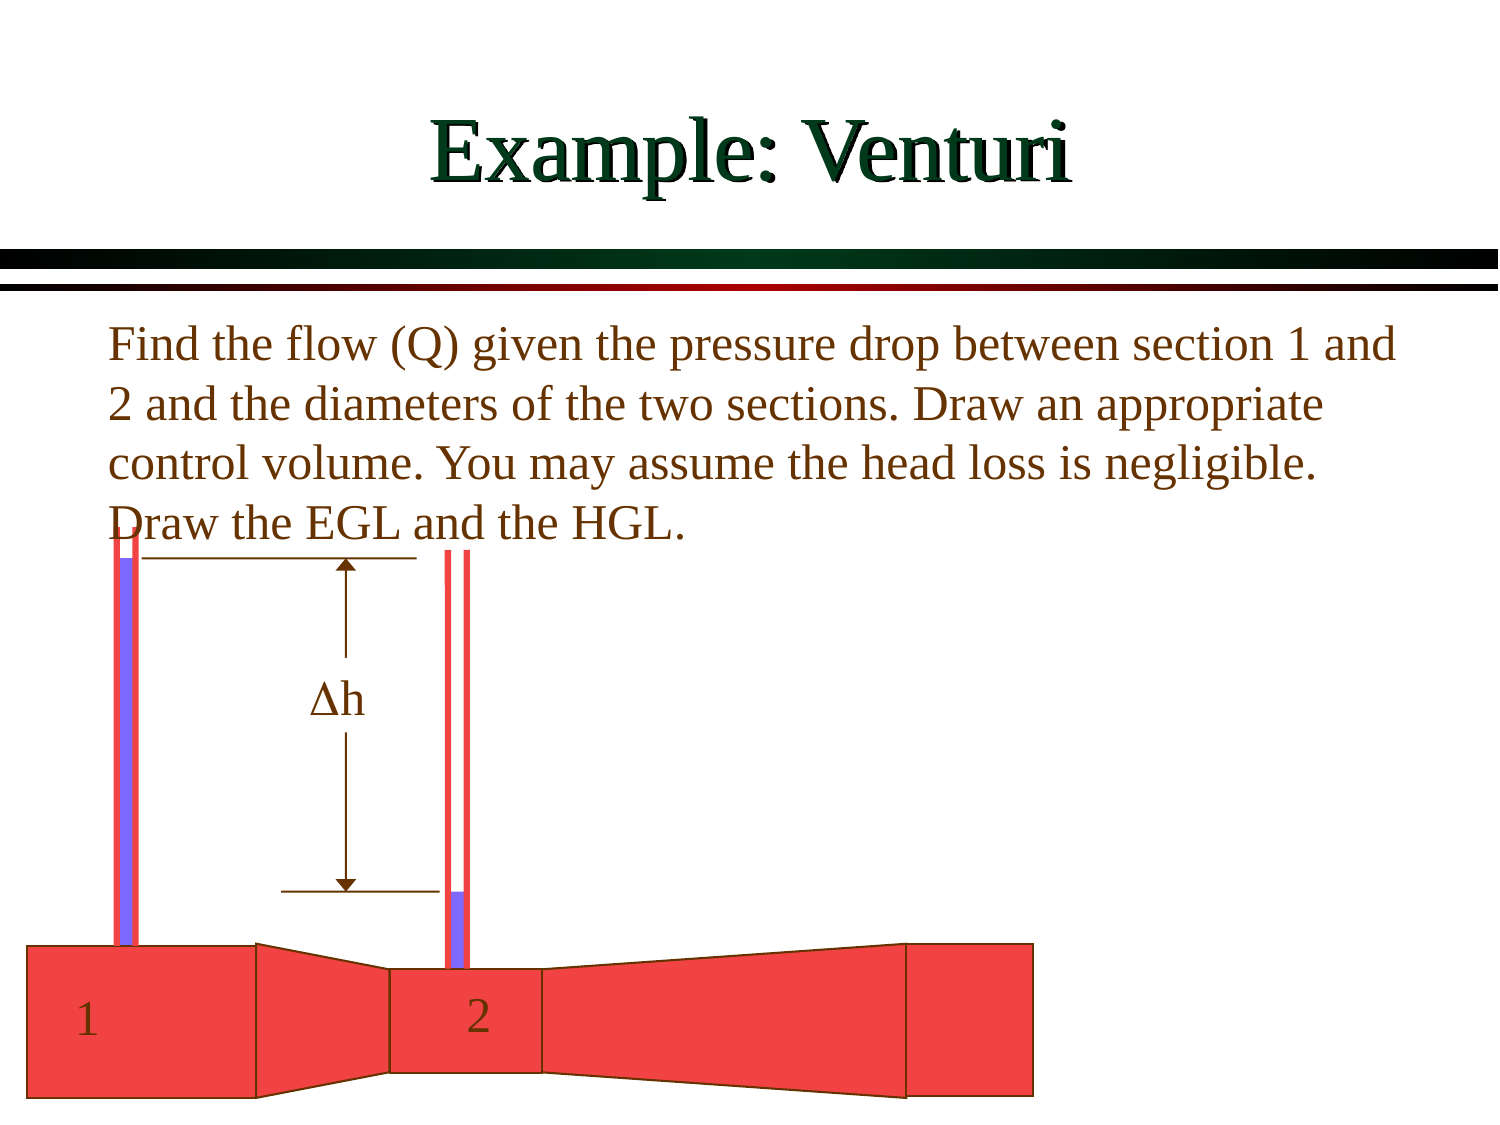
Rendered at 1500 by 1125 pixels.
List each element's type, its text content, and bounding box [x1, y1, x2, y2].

text_box Find the flow (Q) given the pressure drop between section 1 and 2 and the diameters of the two sections. Draw an appropriate control volume. You may assume the head loss is negligible. Draw the EGL and the HGL. [93, 302, 1429, 558]
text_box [447, 549, 467, 969]
text_box Dh [295, 657, 400, 733]
text_box [335, 733, 357, 892]
title Example: Venturi [112, 49, 1388, 238]
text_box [116, 526, 136, 947]
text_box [26, 943, 1034, 1099]
text_box [335, 558, 357, 657]
